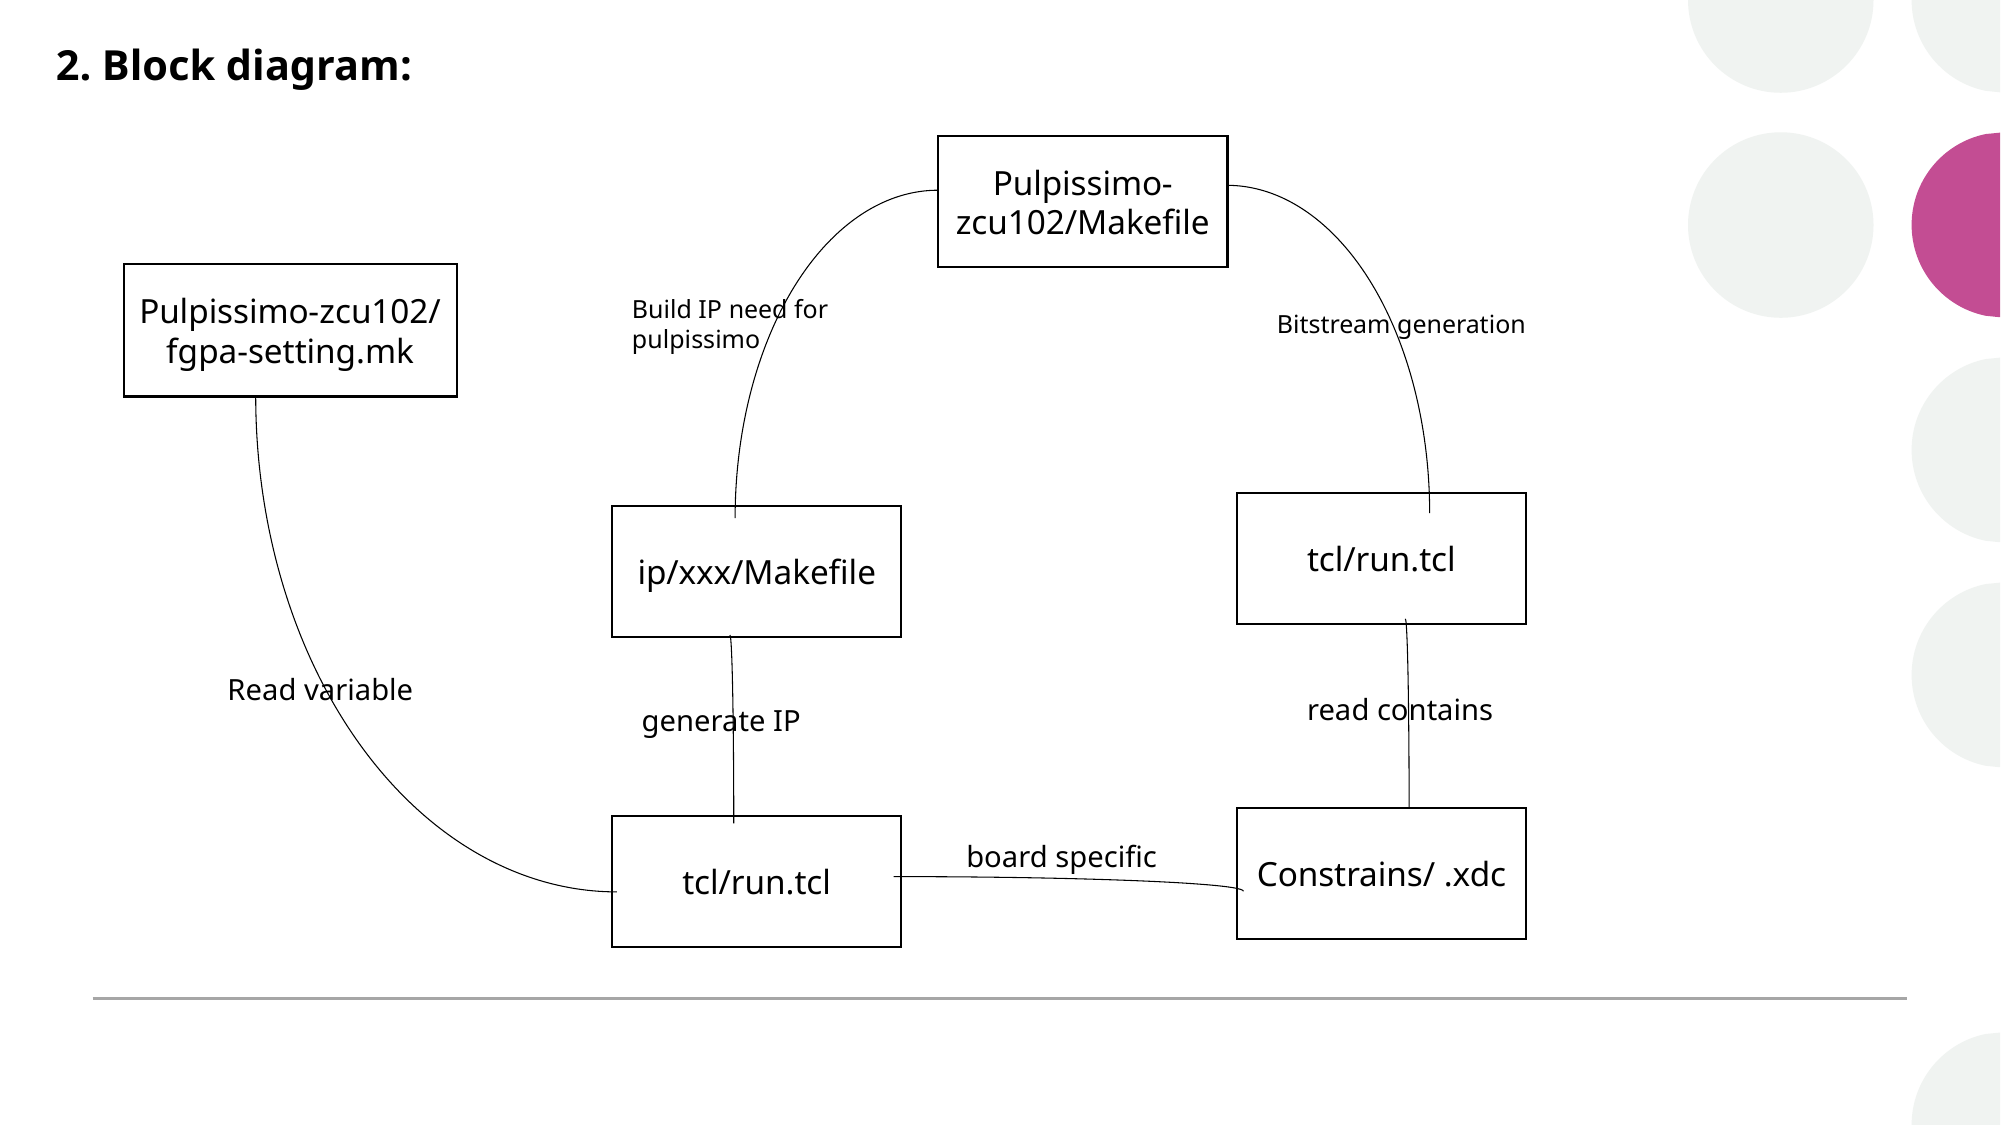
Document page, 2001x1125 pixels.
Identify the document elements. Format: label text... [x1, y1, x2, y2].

text_box Build IP need for pulpissimo [616, 285, 975, 361]
text_box Read variable [212, 663, 445, 714]
text_box [893, 876, 1244, 892]
text_box [729, 634, 734, 694]
text_box board specific [951, 831, 1402, 881]
text_box [730, 745, 735, 824]
text_box generate IP [626, 694, 859, 745]
text_box [255, 395, 617, 893]
text_box tcl/run.tcl [611, 815, 902, 948]
text_box [734, 361, 938, 519]
text_box Constrains/ .xdc [1236, 807, 1527, 940]
text_box Bitstream generation [1261, 300, 1542, 346]
text_box tcl/run.tcl [1236, 492, 1527, 625]
text_box [1404, 618, 1409, 683]
text_box [1226, 184, 1431, 514]
text_box Pulpissimo-zcu102/ fgpa-setting.mk [123, 263, 458, 398]
text_box [794, 189, 938, 285]
text_box [1405, 734, 1410, 808]
text_box read contains [1292, 683, 1525, 734]
text_box ip/xxx/Makefile [617, 505, 902, 638]
text_box Pulpissimo-zcu102/Makefile [937, 135, 1229, 268]
text_box 2. Block diagram: [40, 31, 528, 97]
